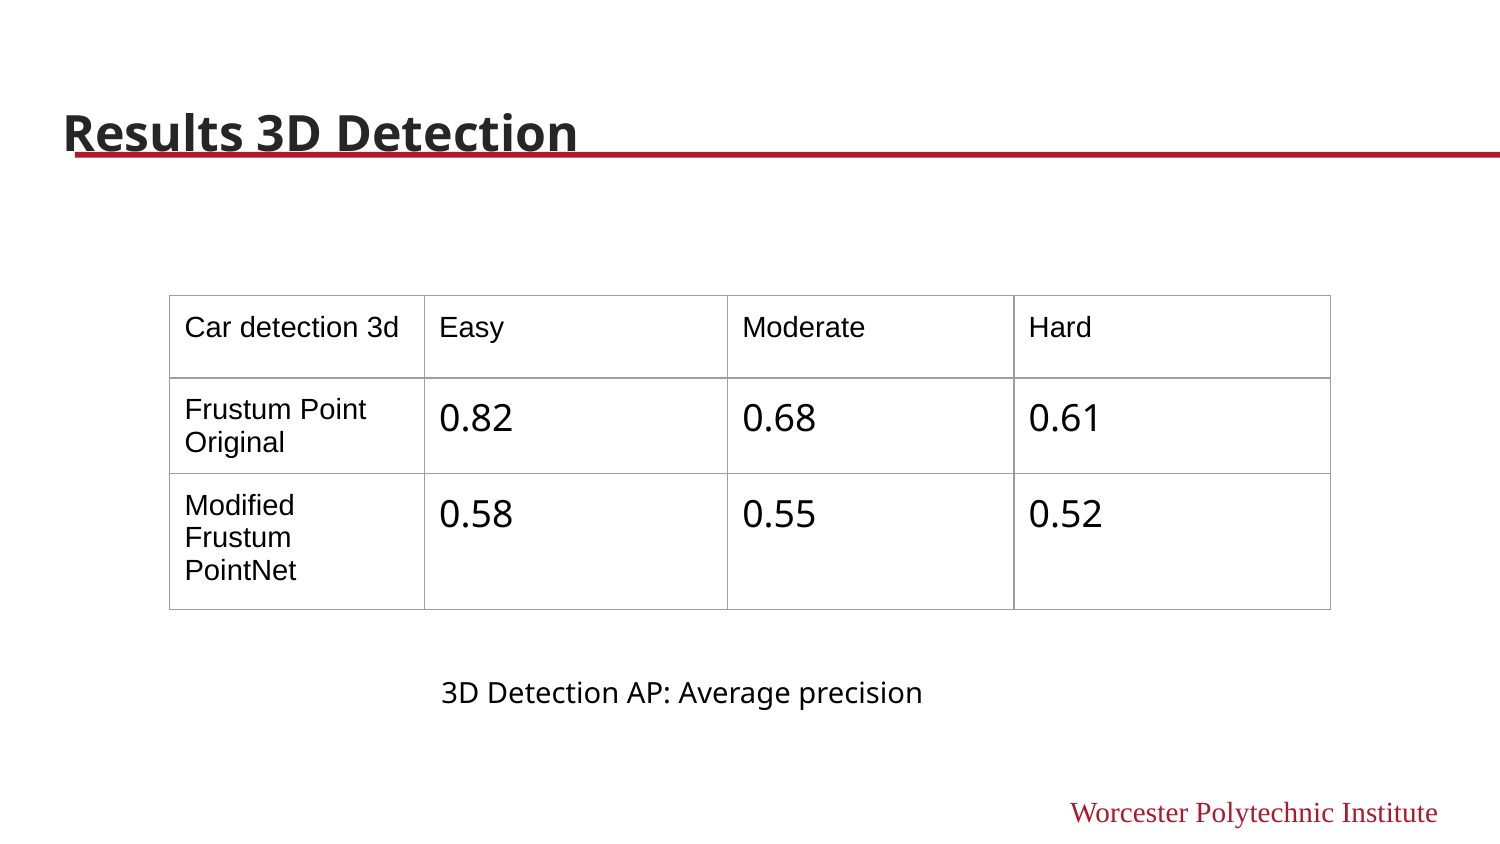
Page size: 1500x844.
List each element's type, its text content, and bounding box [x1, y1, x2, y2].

table_cell Frustum Point Original [170, 379, 424, 473]
text_box 3D Detection AP: Average precision [426, 658, 1014, 741]
table_cell 0.58 [425, 474, 727, 609]
table_cell 0.55 [728, 474, 1013, 609]
table_cell 0.61 [1015, 379, 1330, 473]
table_cell 0.82 [425, 379, 727, 473]
table_cell 0.52 [1015, 474, 1330, 609]
table_cell 0.68 [728, 379, 1013, 473]
table_header Hard [1015, 296, 1330, 377]
table_header Car detection 3d [170, 296, 424, 377]
table_cell Modified Frustum PointNet [170, 474, 424, 609]
table_header Moderate [728, 296, 1013, 377]
title Results 3D Detection [51, 72, 1449, 167]
table_header Easy [425, 296, 727, 377]
